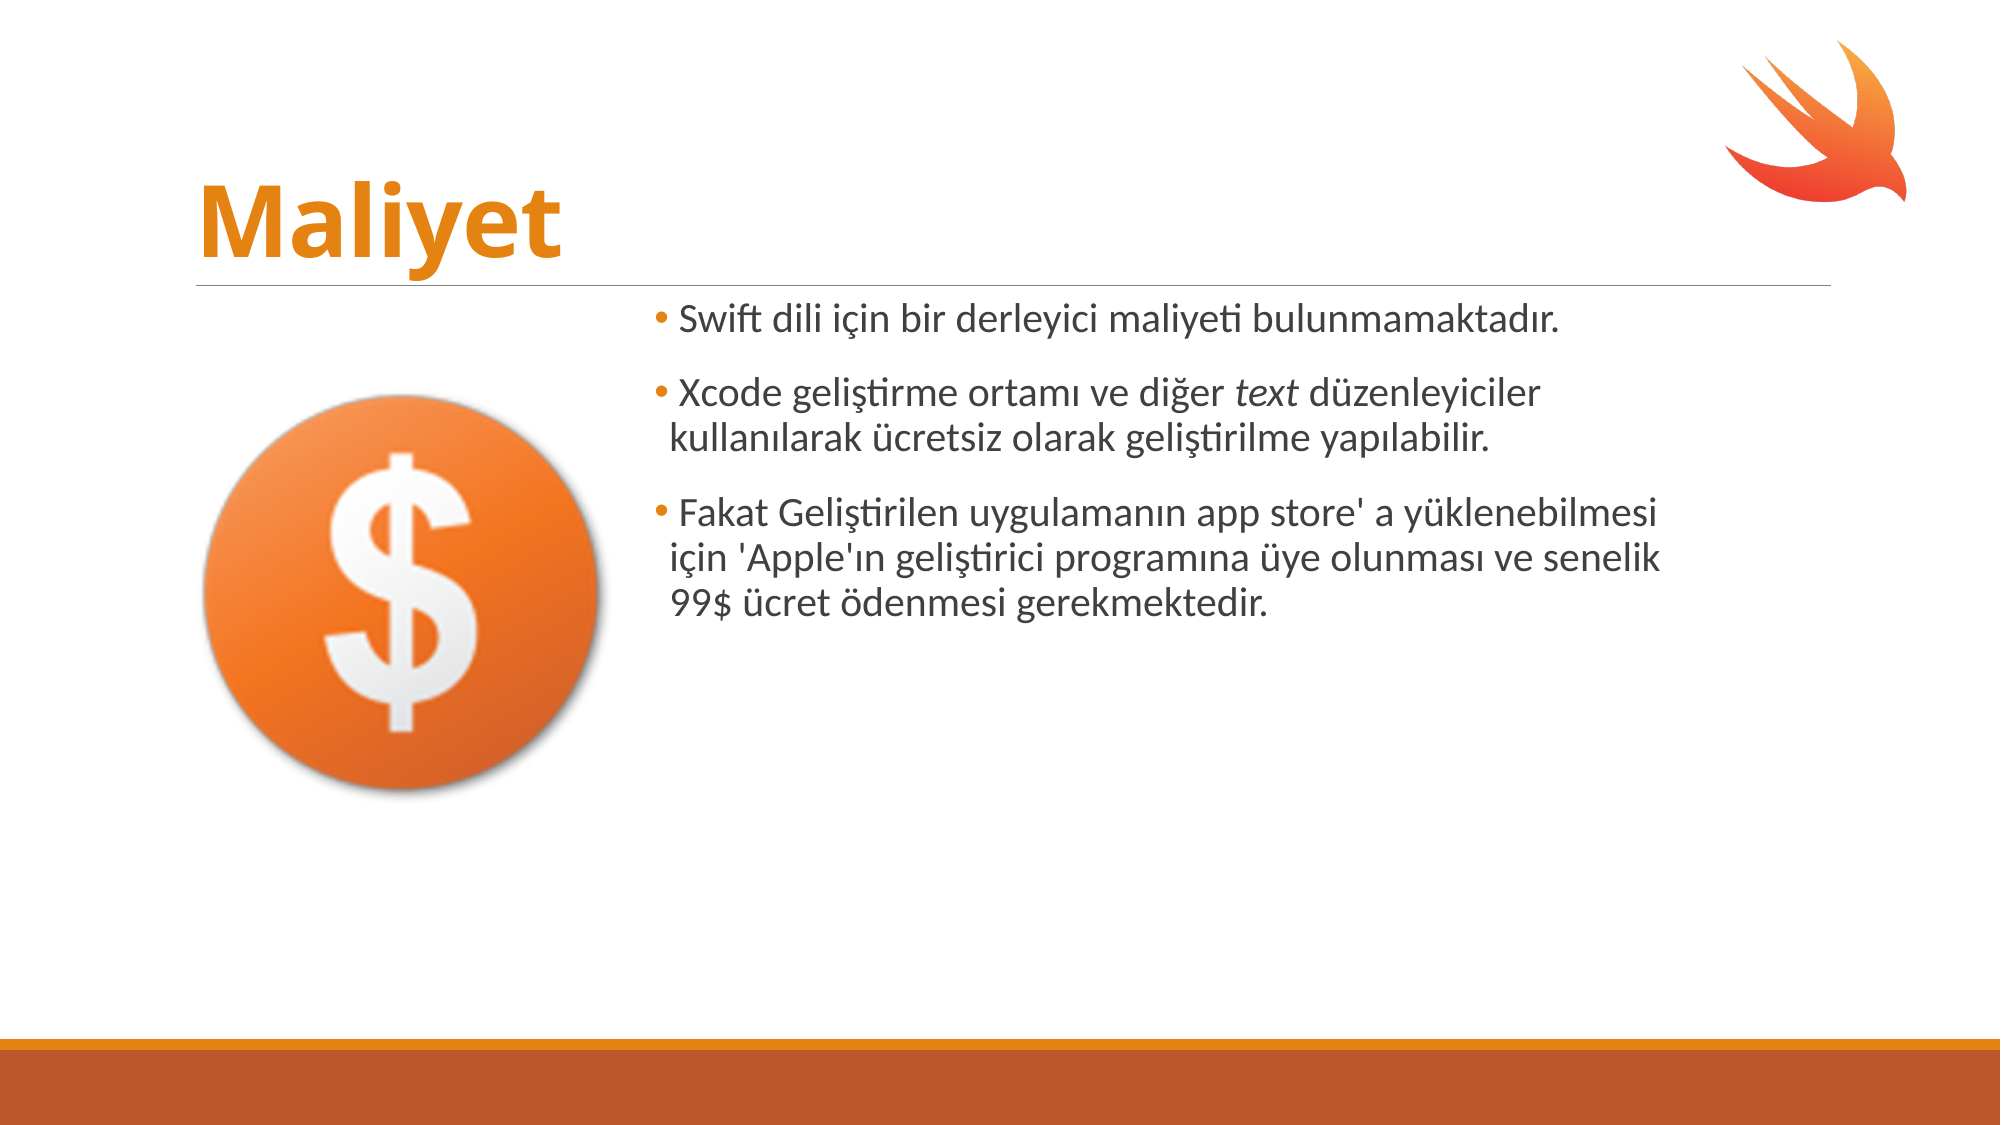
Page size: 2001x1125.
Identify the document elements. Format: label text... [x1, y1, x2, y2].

picture [1721, 24, 1911, 213]
picture [179, 370, 632, 823]
title Maliyet [180, 47, 1830, 285]
list Swift dili için bir derleyici maliyeti bulunmamaktadır. Xcode geliştirme ortamı ve diğer text düzenleyiciler kullanılarak ücretsiz olarak geliştirilme yapılabilir. Fakat Geliştirilen uygulamanın app store' a yüklenebilmesi için 'Apple'ın geliştirici programına üye olunması ve senelik 99$ ücret ödenmesi gerekmektedir. [654, 289, 1724, 950]
